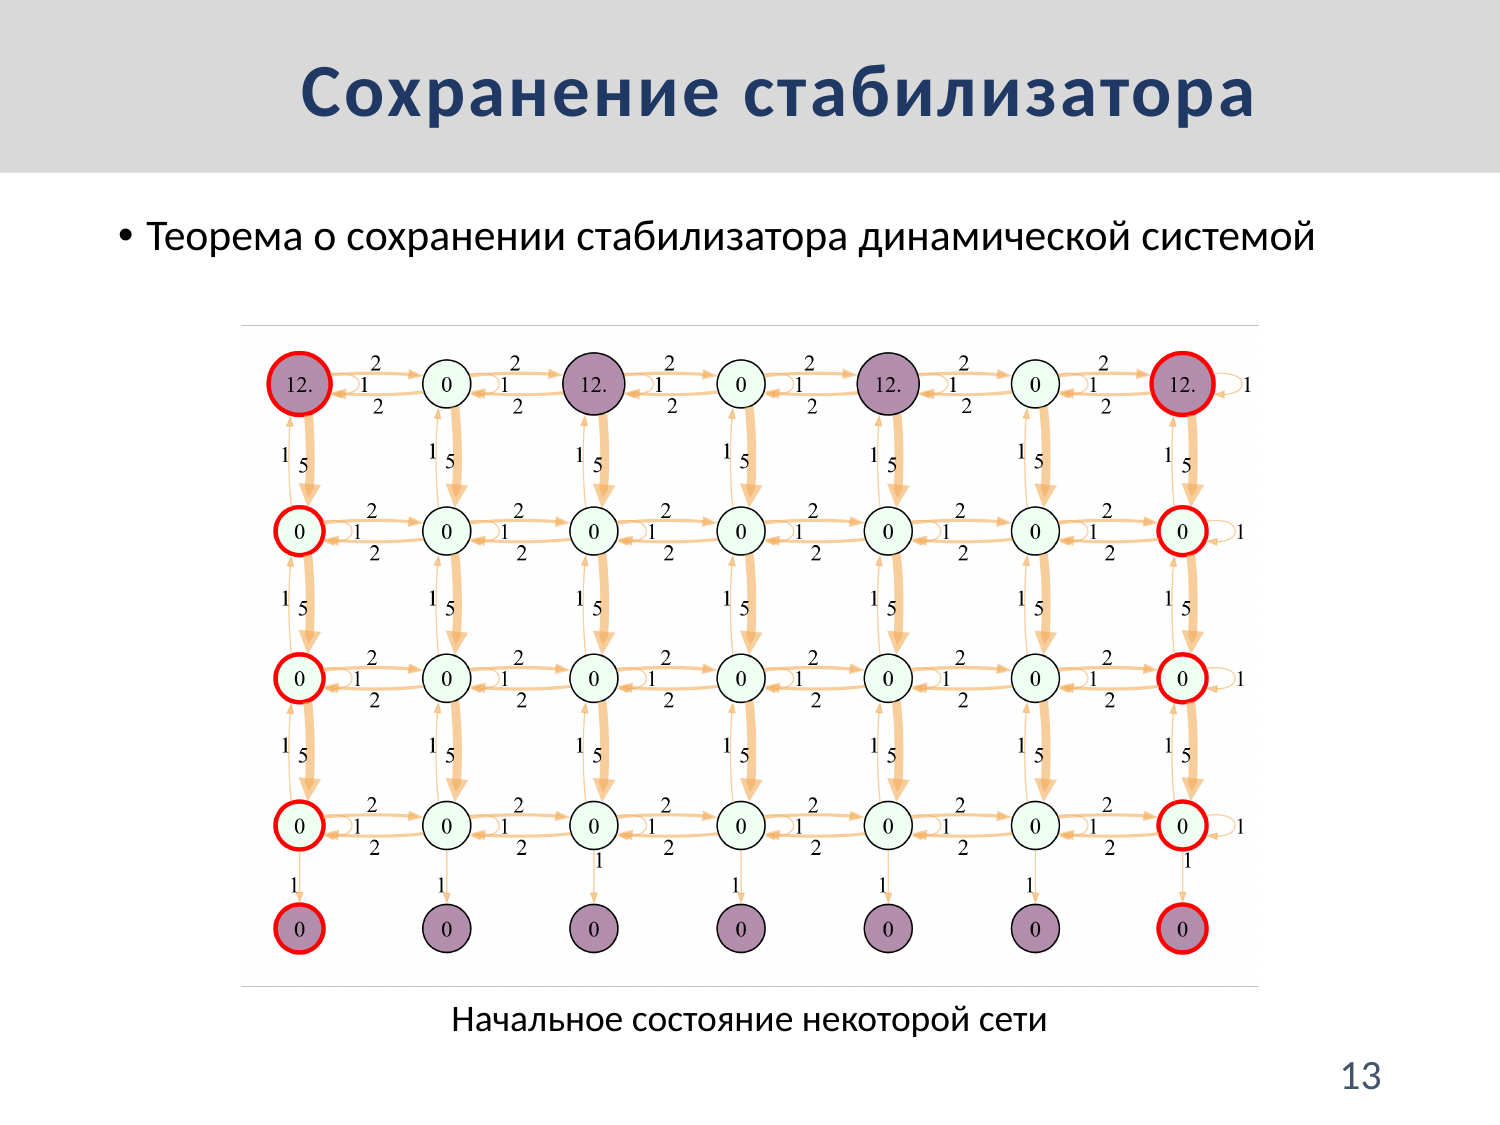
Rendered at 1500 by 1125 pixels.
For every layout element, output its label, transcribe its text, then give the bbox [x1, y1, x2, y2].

slide_number 13 [1059, 1042, 1397, 1103]
text_box Сохранение стабилизатора [0, 0, 1500, 173]
picture [241, 325, 1259, 987]
text_box Начальное состояние некоторой сети [436, 987, 1064, 1046]
